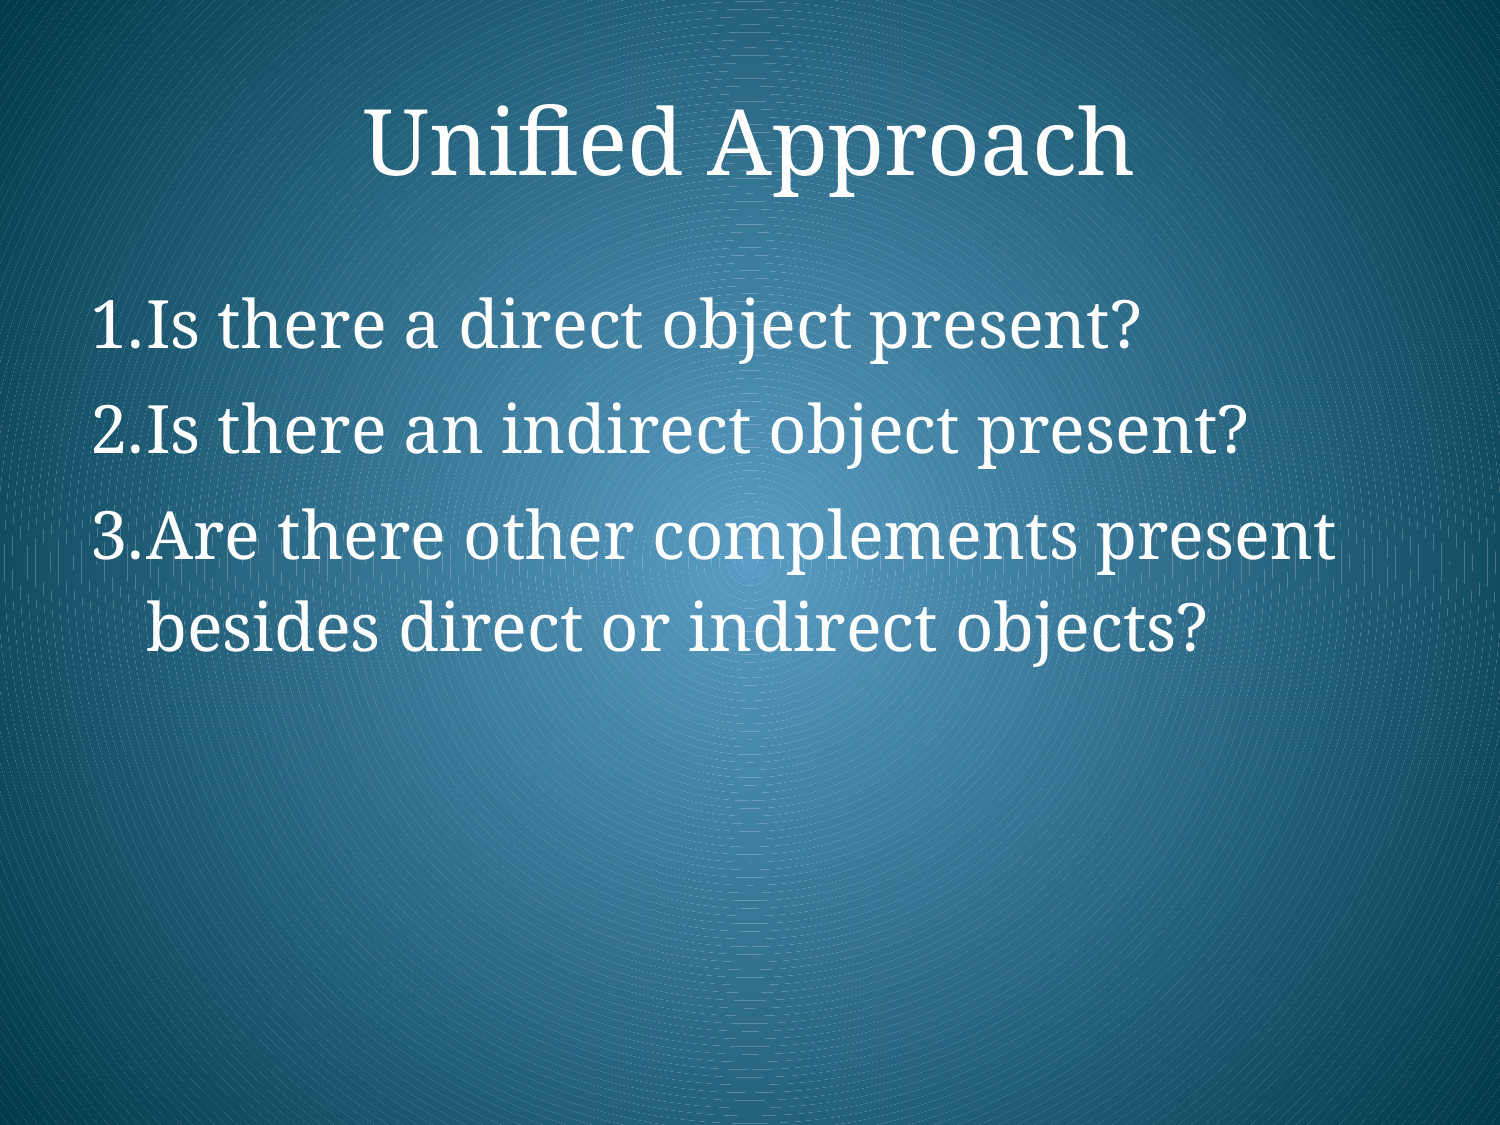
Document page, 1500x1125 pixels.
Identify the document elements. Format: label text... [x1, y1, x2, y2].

title Unified Approach [75, 45, 1425, 233]
list Is there a direct object present? Is there an indirect object present? Are there other complements present besides direct or indirect objects? [75, 262, 1425, 1005]
